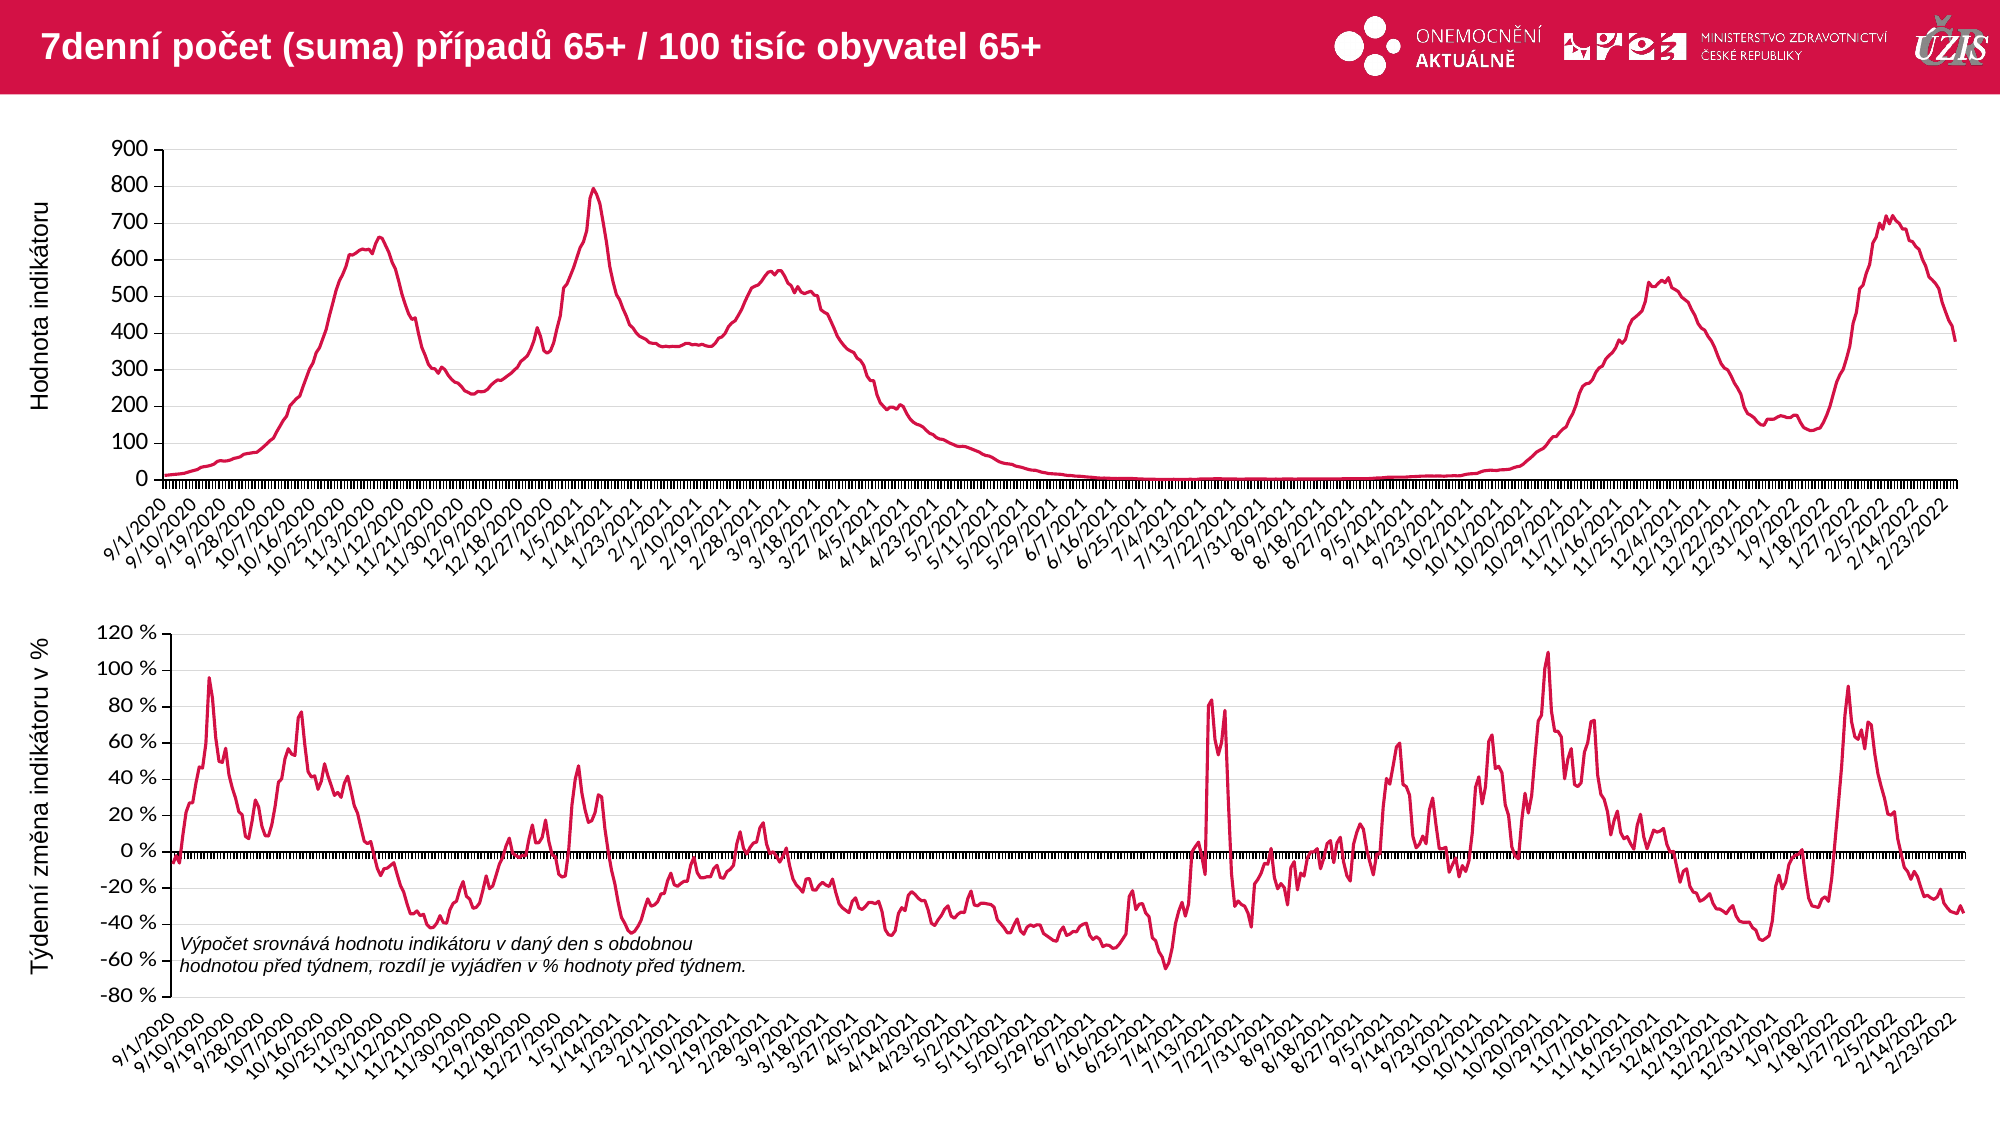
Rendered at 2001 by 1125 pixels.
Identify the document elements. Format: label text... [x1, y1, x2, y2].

text_box Hodnota indikátoru [15, 186, 61, 427]
title 7denní počet (suma) případů 65+ / 100 tisíc obyvatel 65+ [25, 0, 1319, 95]
chart [63, 132, 2000, 596]
text_box Týdenní změna indikátoru v % [15, 623, 61, 991]
picture [1334, 16, 1542, 76]
picture [1563, 31, 1888, 60]
chart [63, 621, 2000, 1085]
picture [1915, 15, 1989, 66]
